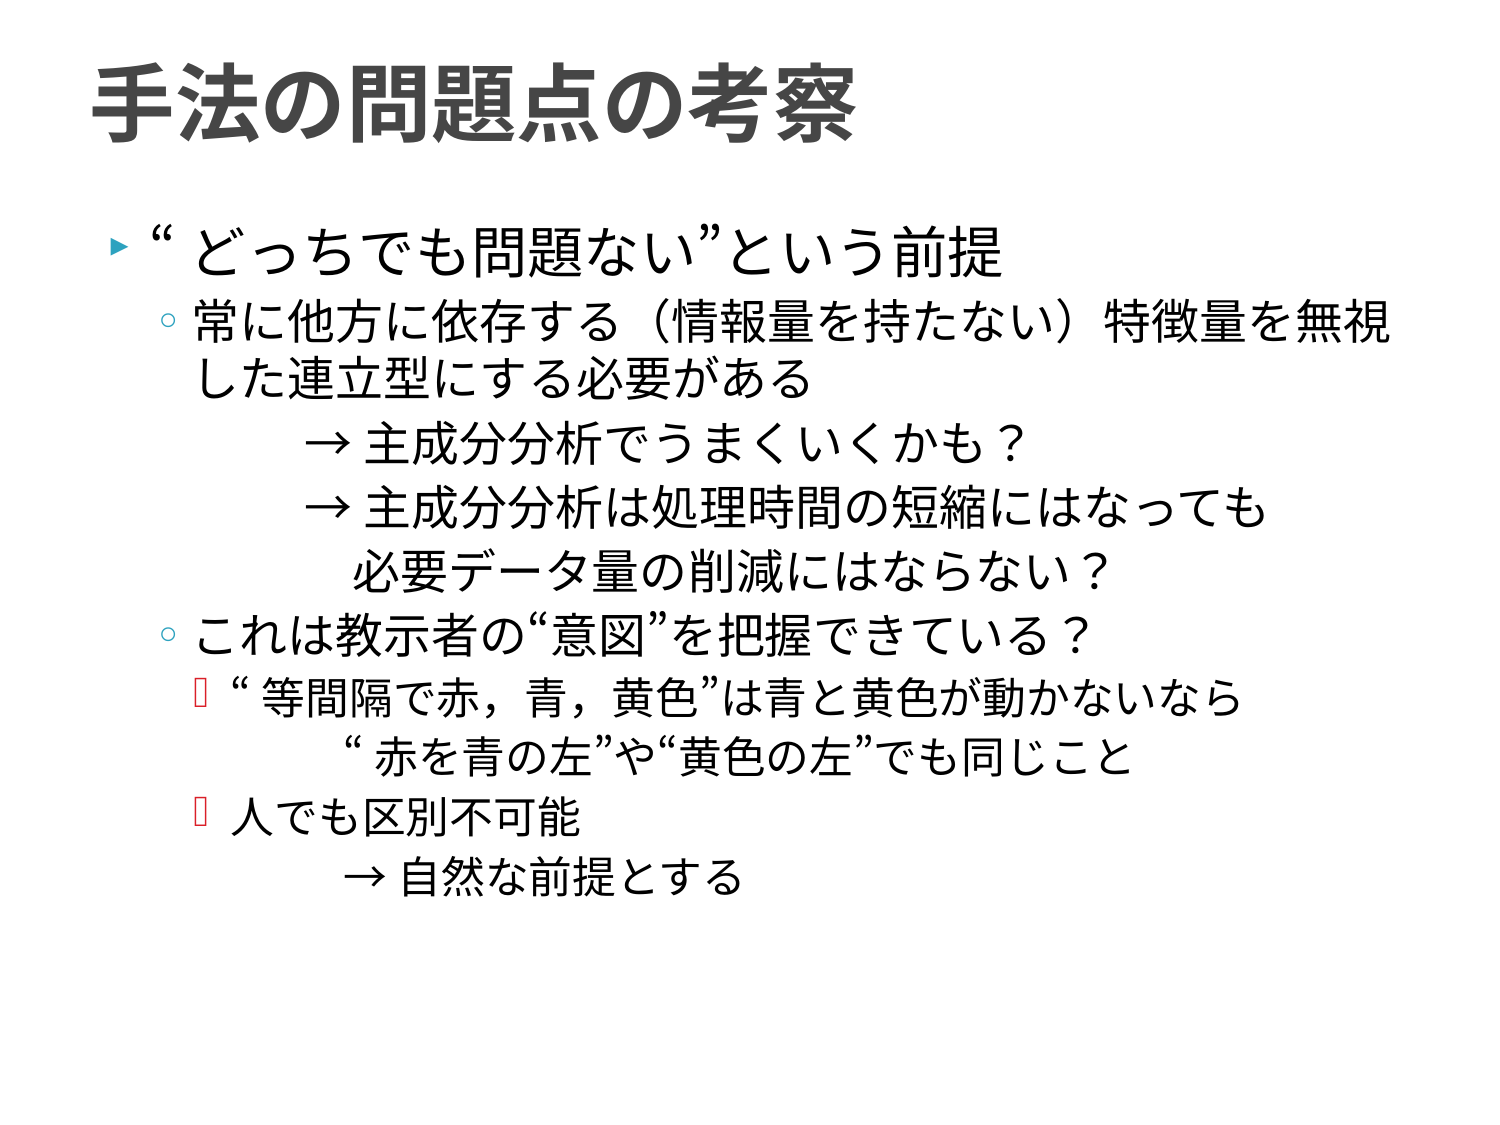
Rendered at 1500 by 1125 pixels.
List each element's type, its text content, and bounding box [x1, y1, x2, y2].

list “どっちでも問題ない”という前提 常に他方に依存する（情報量を持たない）特徴量を無視した連立型にする必要がある →主成分分析でうまくいくかも？ →主成分分析は処理時間の短縮にはなっても 必要データ量の削減にはならない？ これは教示者の“意図”を把握できている？ “等間隔で赤，青，黄色”は青と黄色が動かないなら “赤を青の左”や“黄色の左”でも同じこと 人でも区別不可能 →自然な前提とする [75, 209, 1425, 1035]
title 手法の問題点の考察 [75, 7, 1425, 195]
